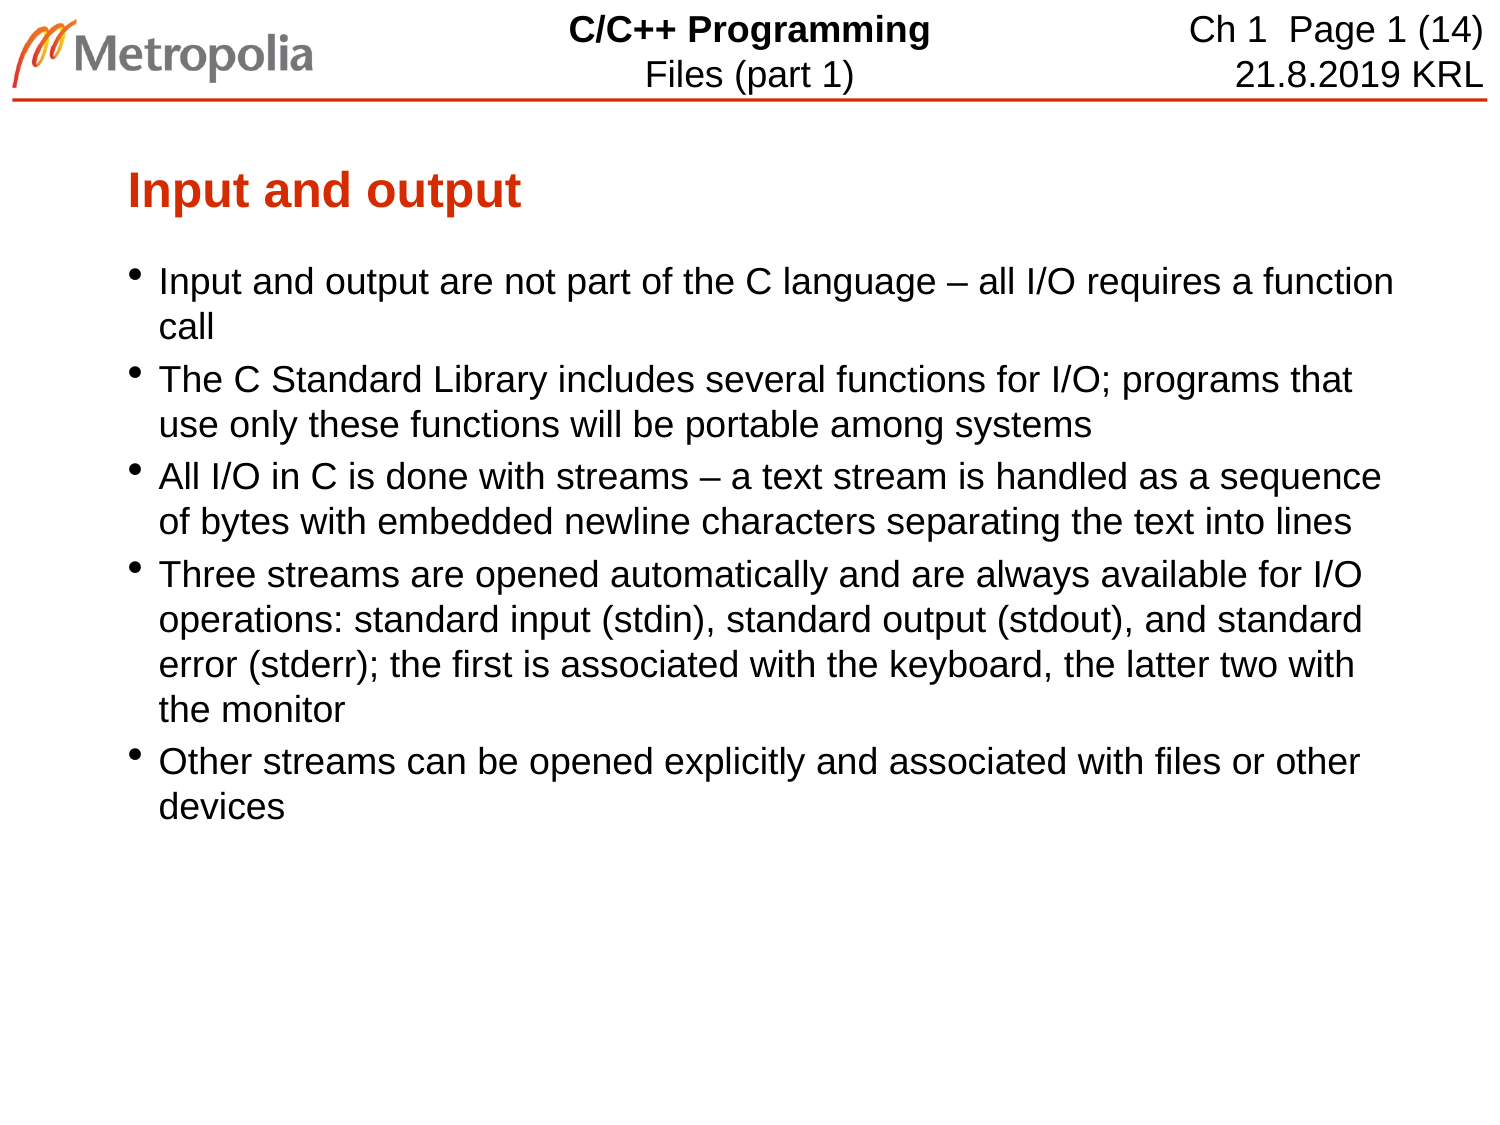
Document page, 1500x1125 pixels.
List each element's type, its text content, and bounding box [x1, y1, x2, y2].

list Input and output are not part of the C language – all I/O requires a function call The C Standard Library includes several functions for I/O; programs that use only these functions will be portable among systems All I/O in C is done with streams – a text stream is handled as a sequence of bytes with embedded newline characters separating the text into lines Three streams are opened automatically and are always available for I/O operations: standard input (stdin), standard output (stdout), and standard error (stderr); the first is associated with the keyboard, the latter two with the monitor Other streams can be opened explicitly and associated with files or other devices [112, 249, 1425, 1063]
picture [12, 19, 313, 88]
title Input and output [112, 149, 1425, 238]
